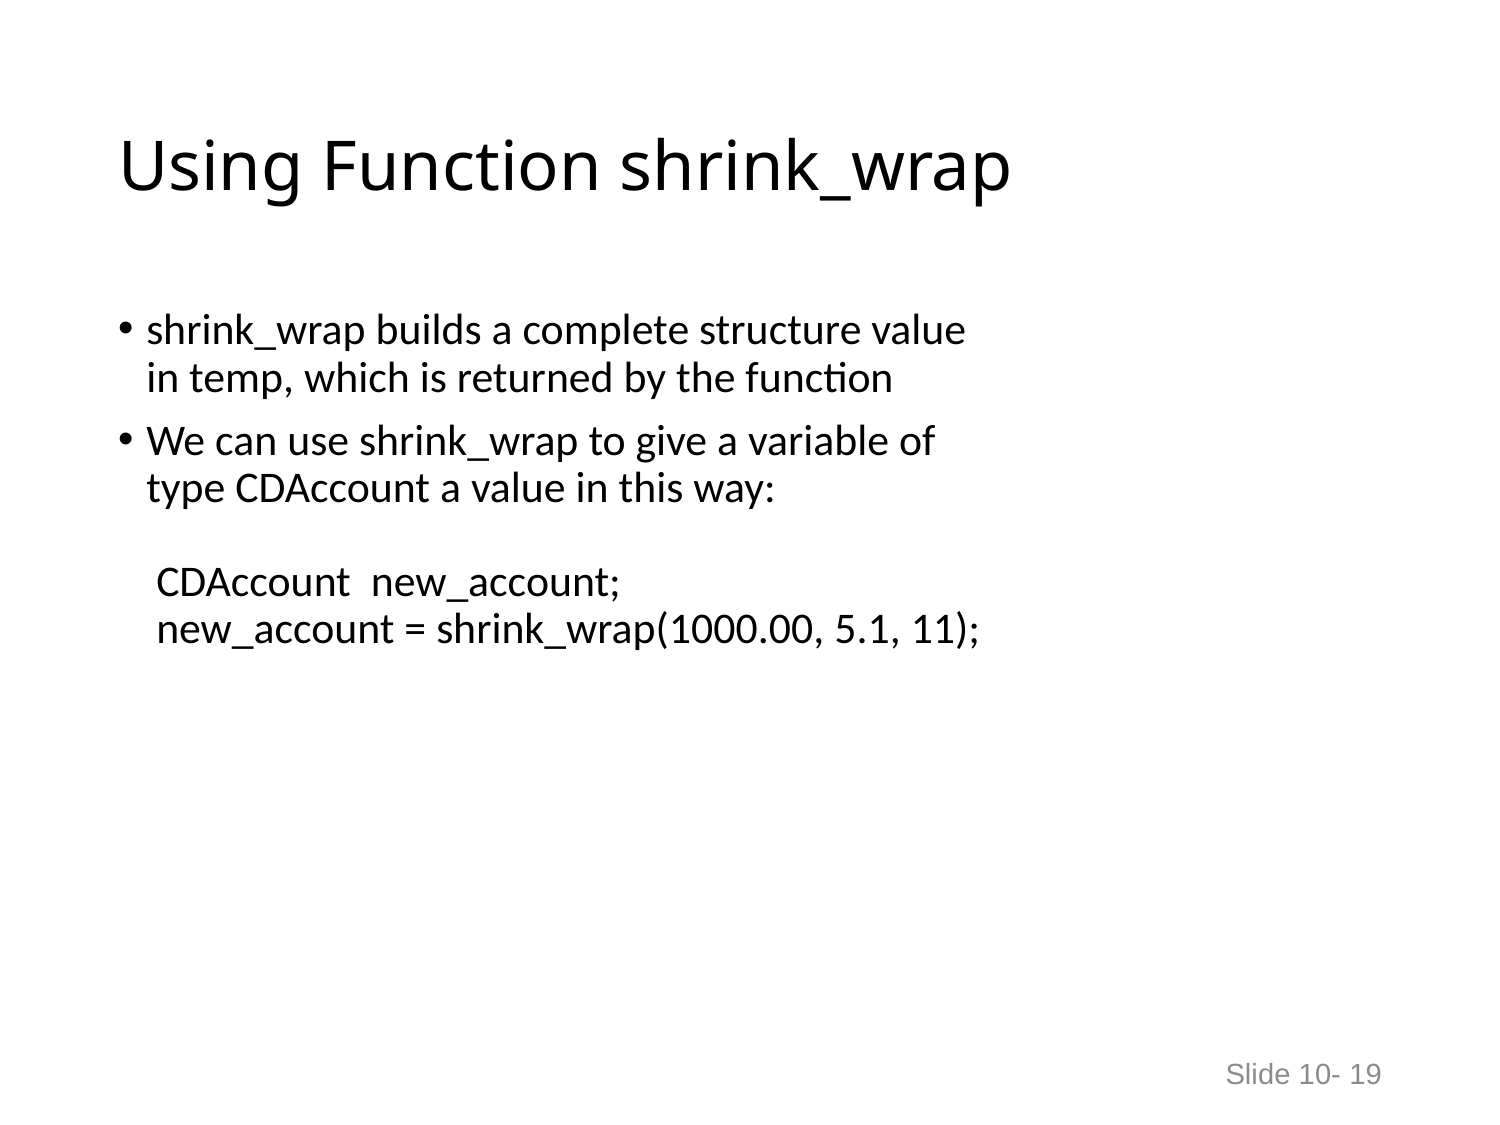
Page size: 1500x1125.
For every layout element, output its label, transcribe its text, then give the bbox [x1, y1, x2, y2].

list shrink_wrap builds a complete structure value in temp, which is returned by the function We can use shrink_wrap to give a variable of type CDAccount a value in this way: CDAccount new_account; new_account = shrink_wrap(1000.00, 5.1, 11); [103, 299, 1397, 750]
title Using Function shrink_wrap [103, 59, 1397, 278]
slide_number Slide 10- 19 [1059, 1042, 1397, 1103]
